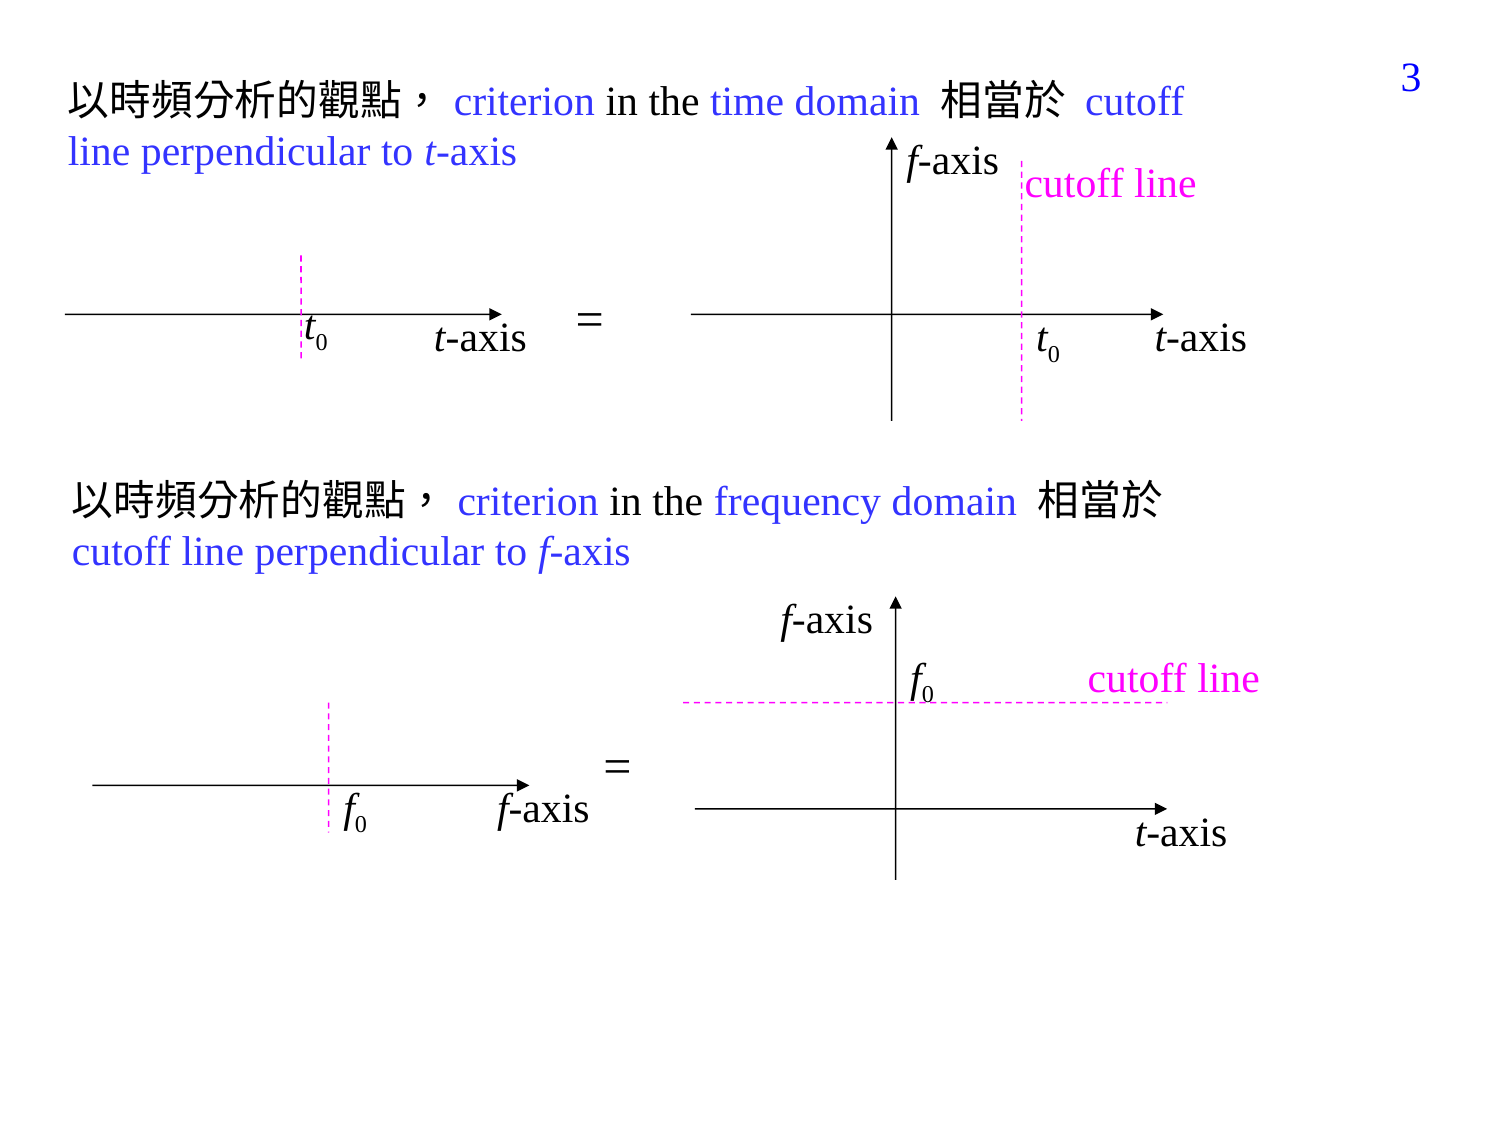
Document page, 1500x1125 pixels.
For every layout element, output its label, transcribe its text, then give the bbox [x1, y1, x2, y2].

text_box 以時頻分析的觀點，criterion in the frequency domain 相當於 cutoff line perpendicular to f-axis [57, 466, 1262, 582]
text_box t-axis [1139, 302, 1282, 368]
text_box [885, 138, 891, 150]
text_box f0 [895, 643, 1002, 716]
text_box cutoff line [1072, 643, 1275, 709]
text_box t0 [289, 290, 372, 363]
text_box = [560, 278, 656, 354]
text_box f-axis [482, 773, 624, 839]
text_box t0 [1021, 302, 1105, 375]
text_box t-axis [1120, 797, 1262, 862]
text_box cutoff line [1009, 148, 1212, 214]
slide_number 250 [1304, 42, 1437, 122]
text_box t-axis [419, 302, 561, 368]
text_box 以時頻分析的觀點，criterion in the time domain 相當於 cutoff line perpendicular to t-axis [53, 66, 1258, 182]
text_box = [588, 726, 684, 801]
text_box f0 [328, 773, 412, 846]
text_box f-axis [891, 125, 1034, 191]
text_box f-axis [765, 584, 908, 650]
